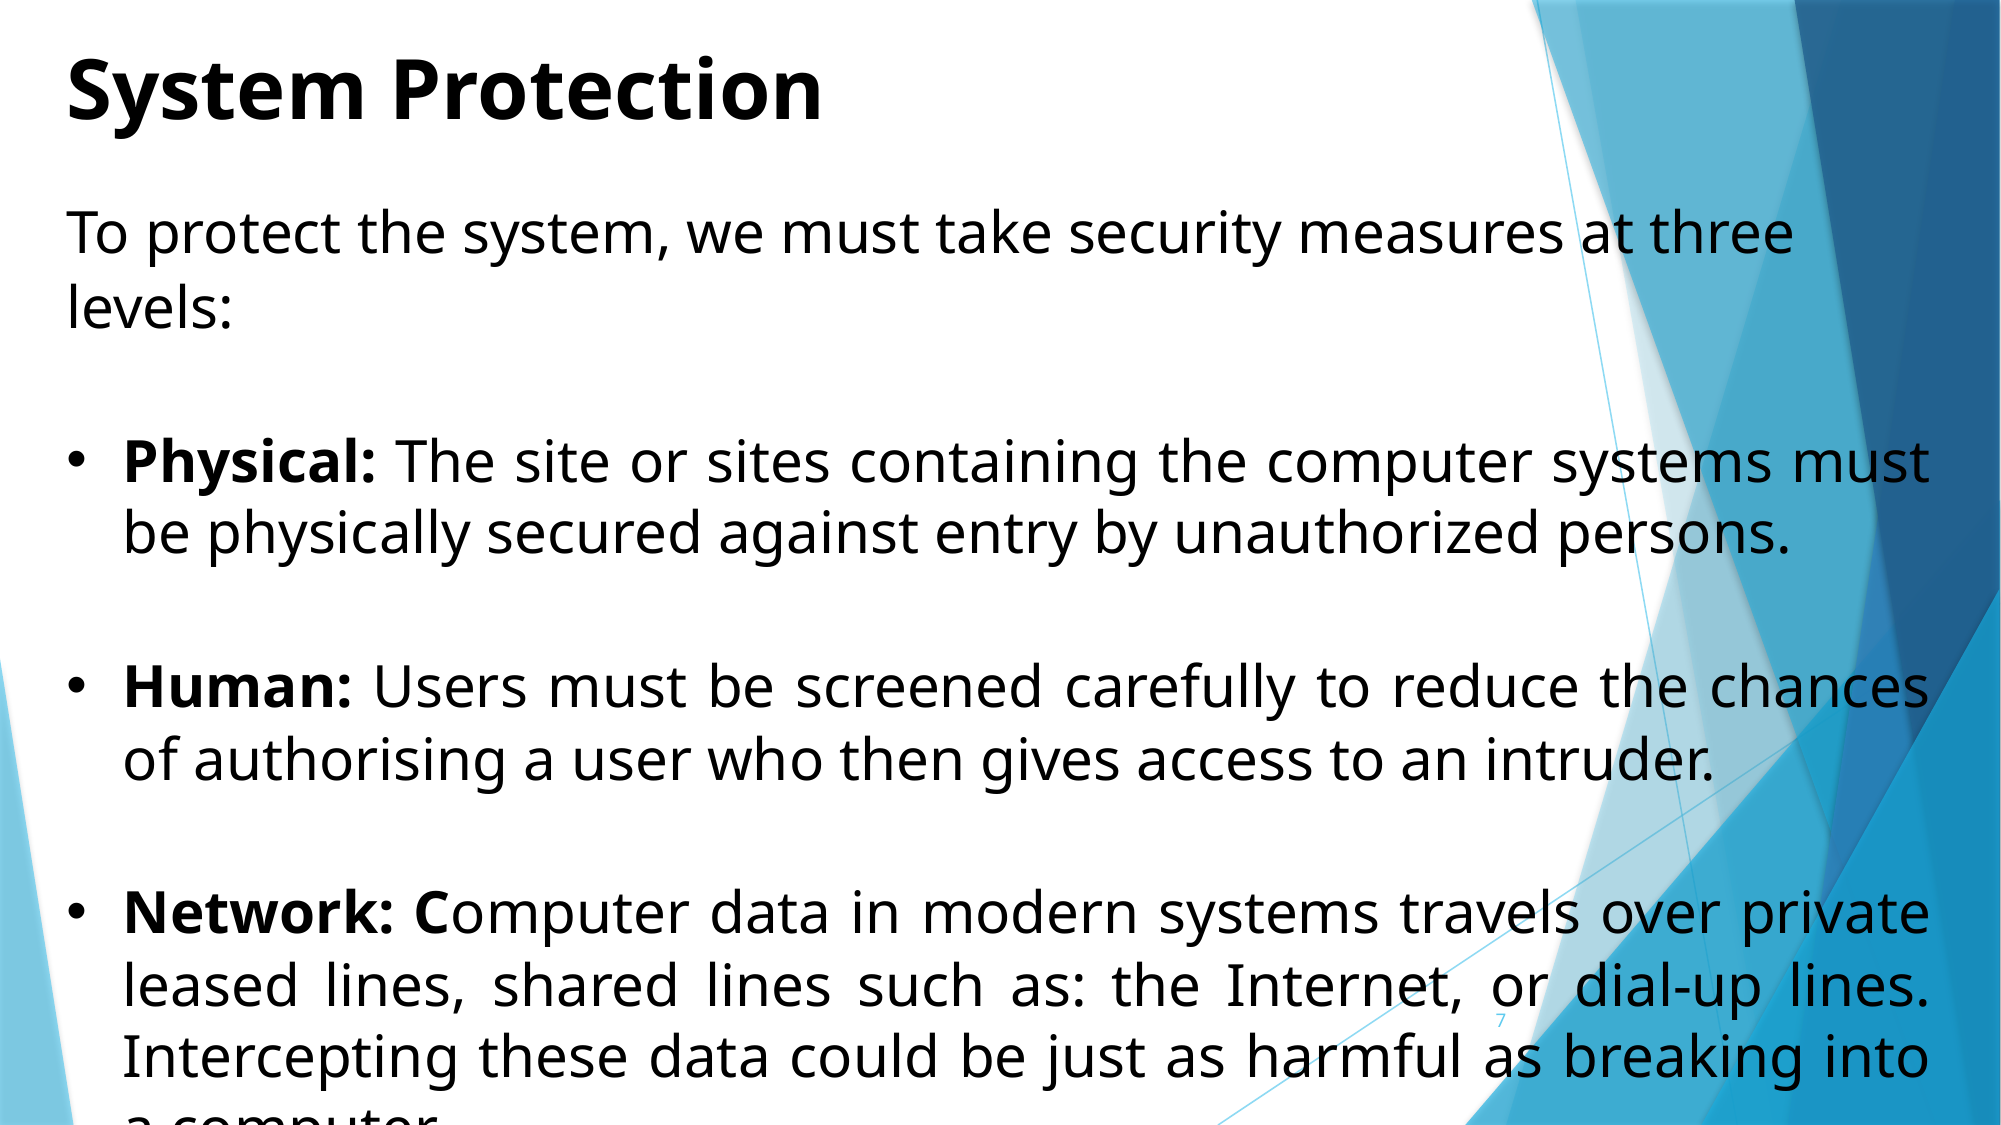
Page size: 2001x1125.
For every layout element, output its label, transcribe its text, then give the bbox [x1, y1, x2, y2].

text_box System Protection To protect the system, we must take security measures at three levels: Physical: The site or sites containing the computer systems must be physically secured against entry by unauthorized persons. Human: Users must be screened carefully to reduce the chances of authorising a user who then gives access to an intruder. Network: Computer data in modern systems travels over private leased lines, shared lines such as: the Internet, or dial-up lines. Intercepting these data could be just as harmful as breaking into a computer. [51, 24, 1952, 1125]
